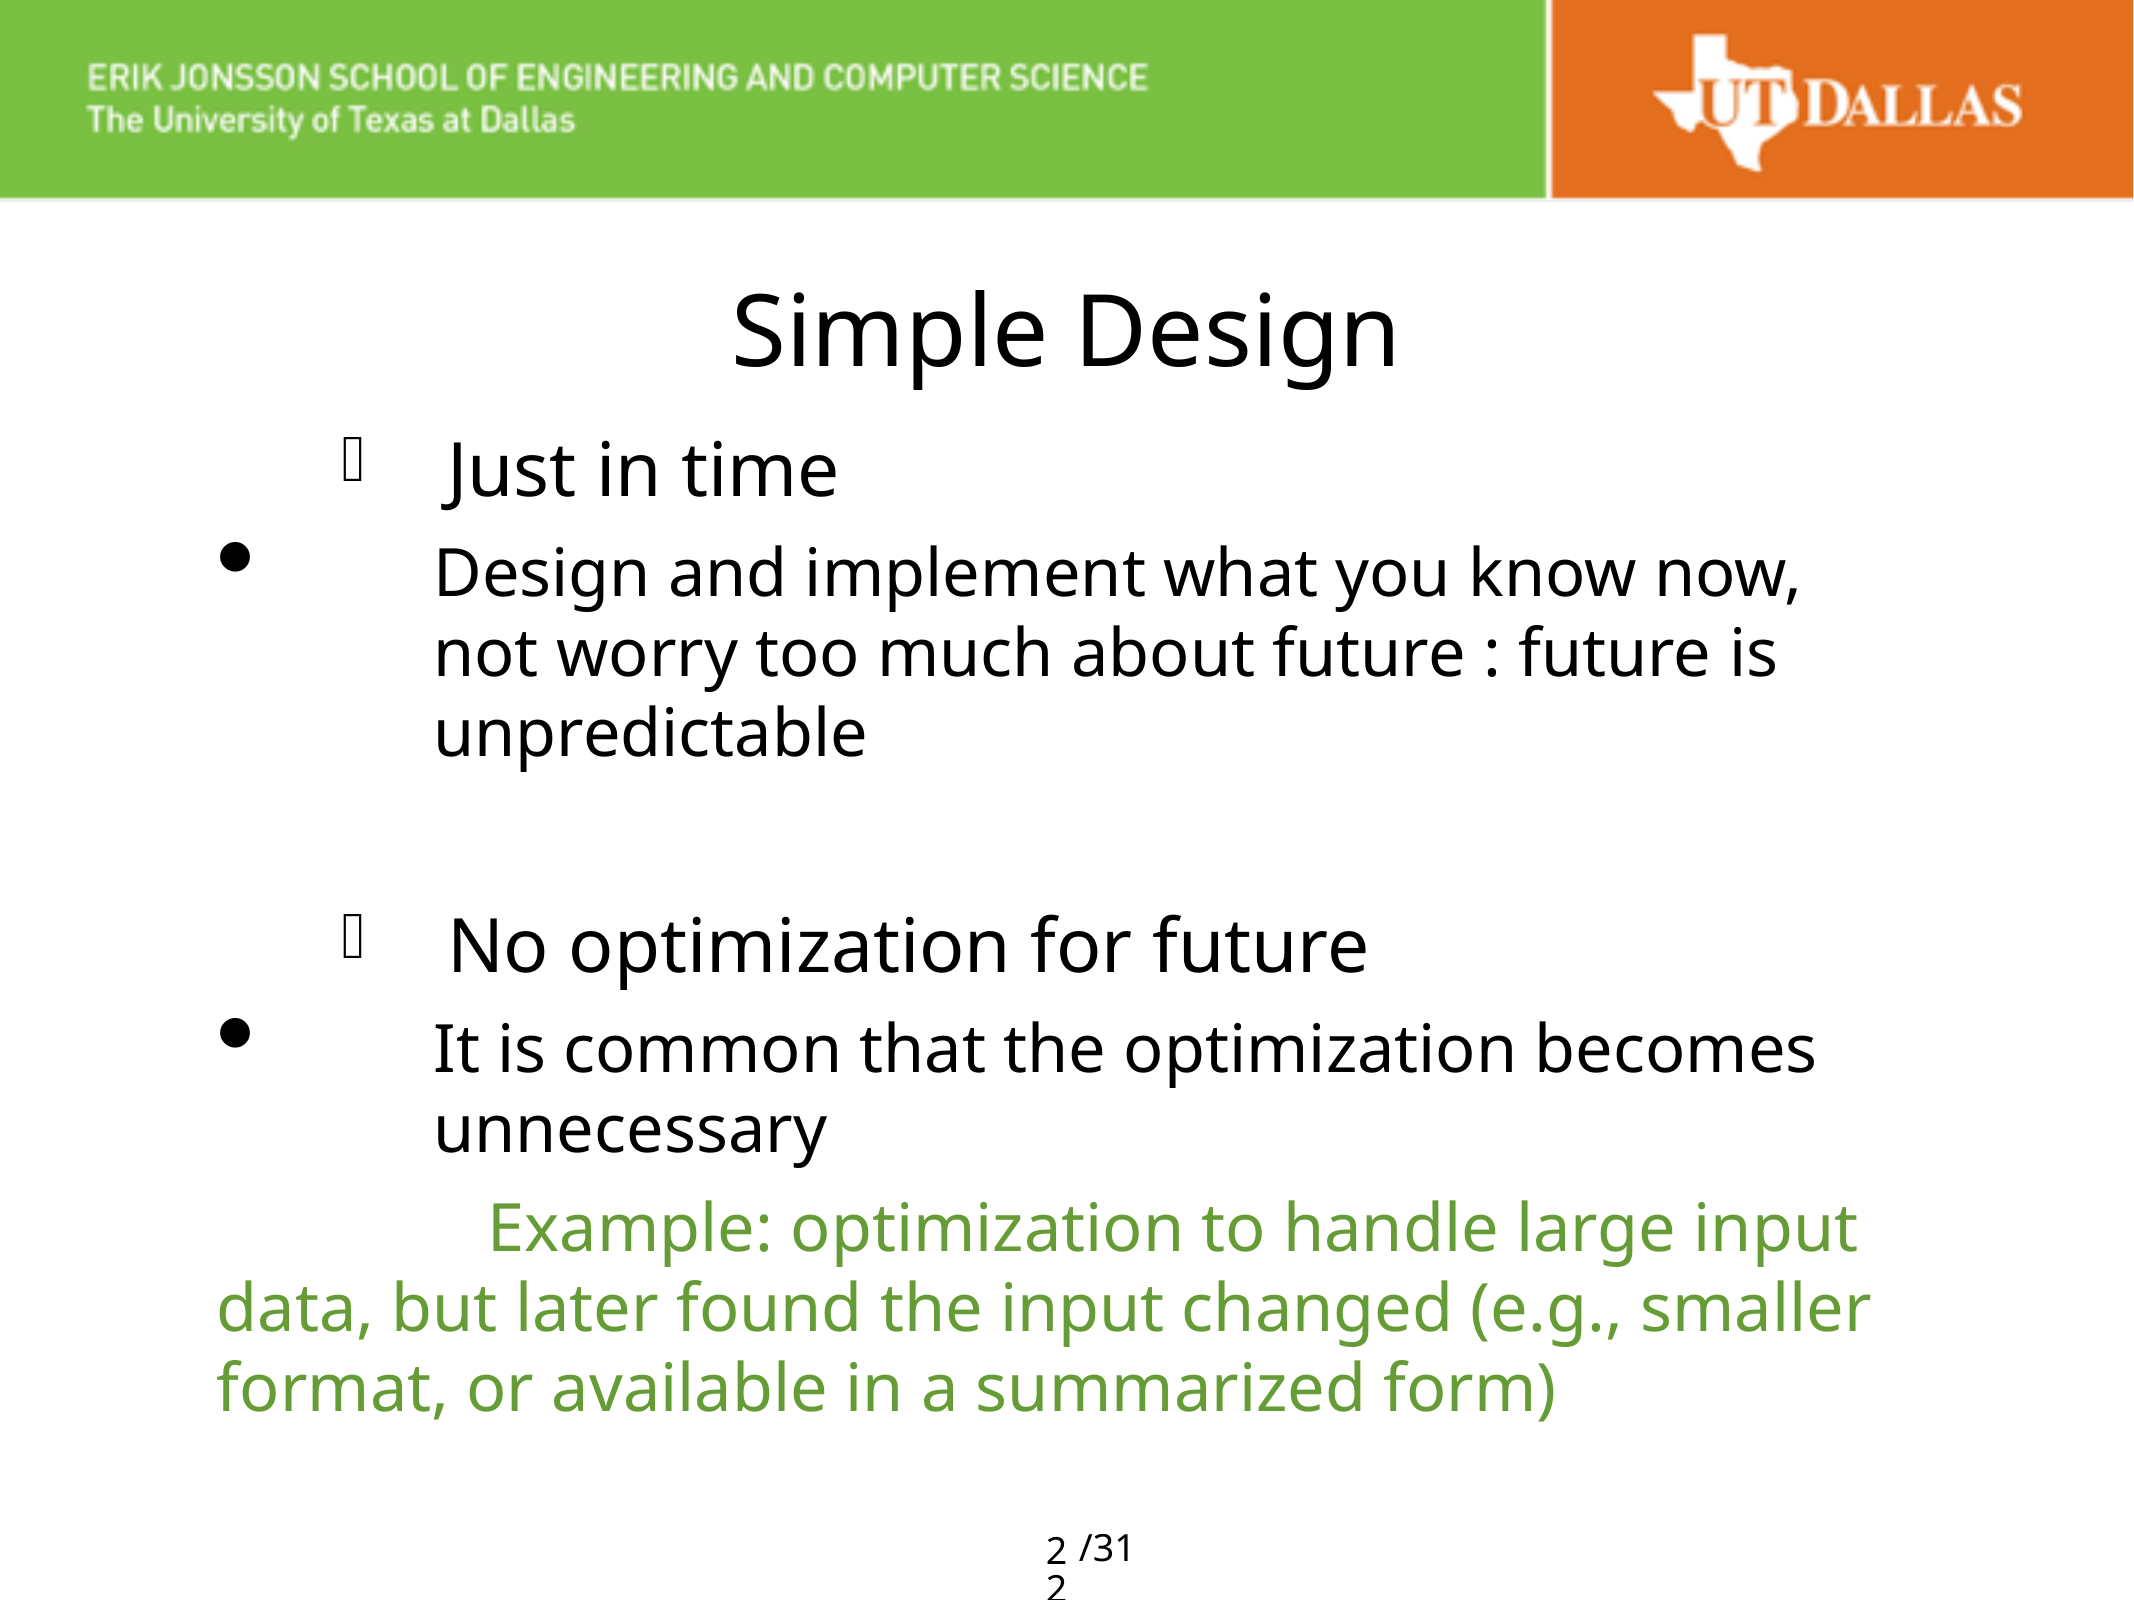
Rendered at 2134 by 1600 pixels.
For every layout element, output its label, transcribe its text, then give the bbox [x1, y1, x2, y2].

title Simple Design [207, 157, 1926, 495]
picture [0, 0, 2134, 205]
slide_number 22 [1036, 1518, 1095, 1580]
list Just in time Design and implement what you know now, not worry too much about future : future is unpredictable No optimization for future It is common that the optimization becomes unnecessary Example: optimization to handle large input data, but later found the input changed (e.g., smaller format, or available in a summarized form) [207, 495, 1926, 1393]
